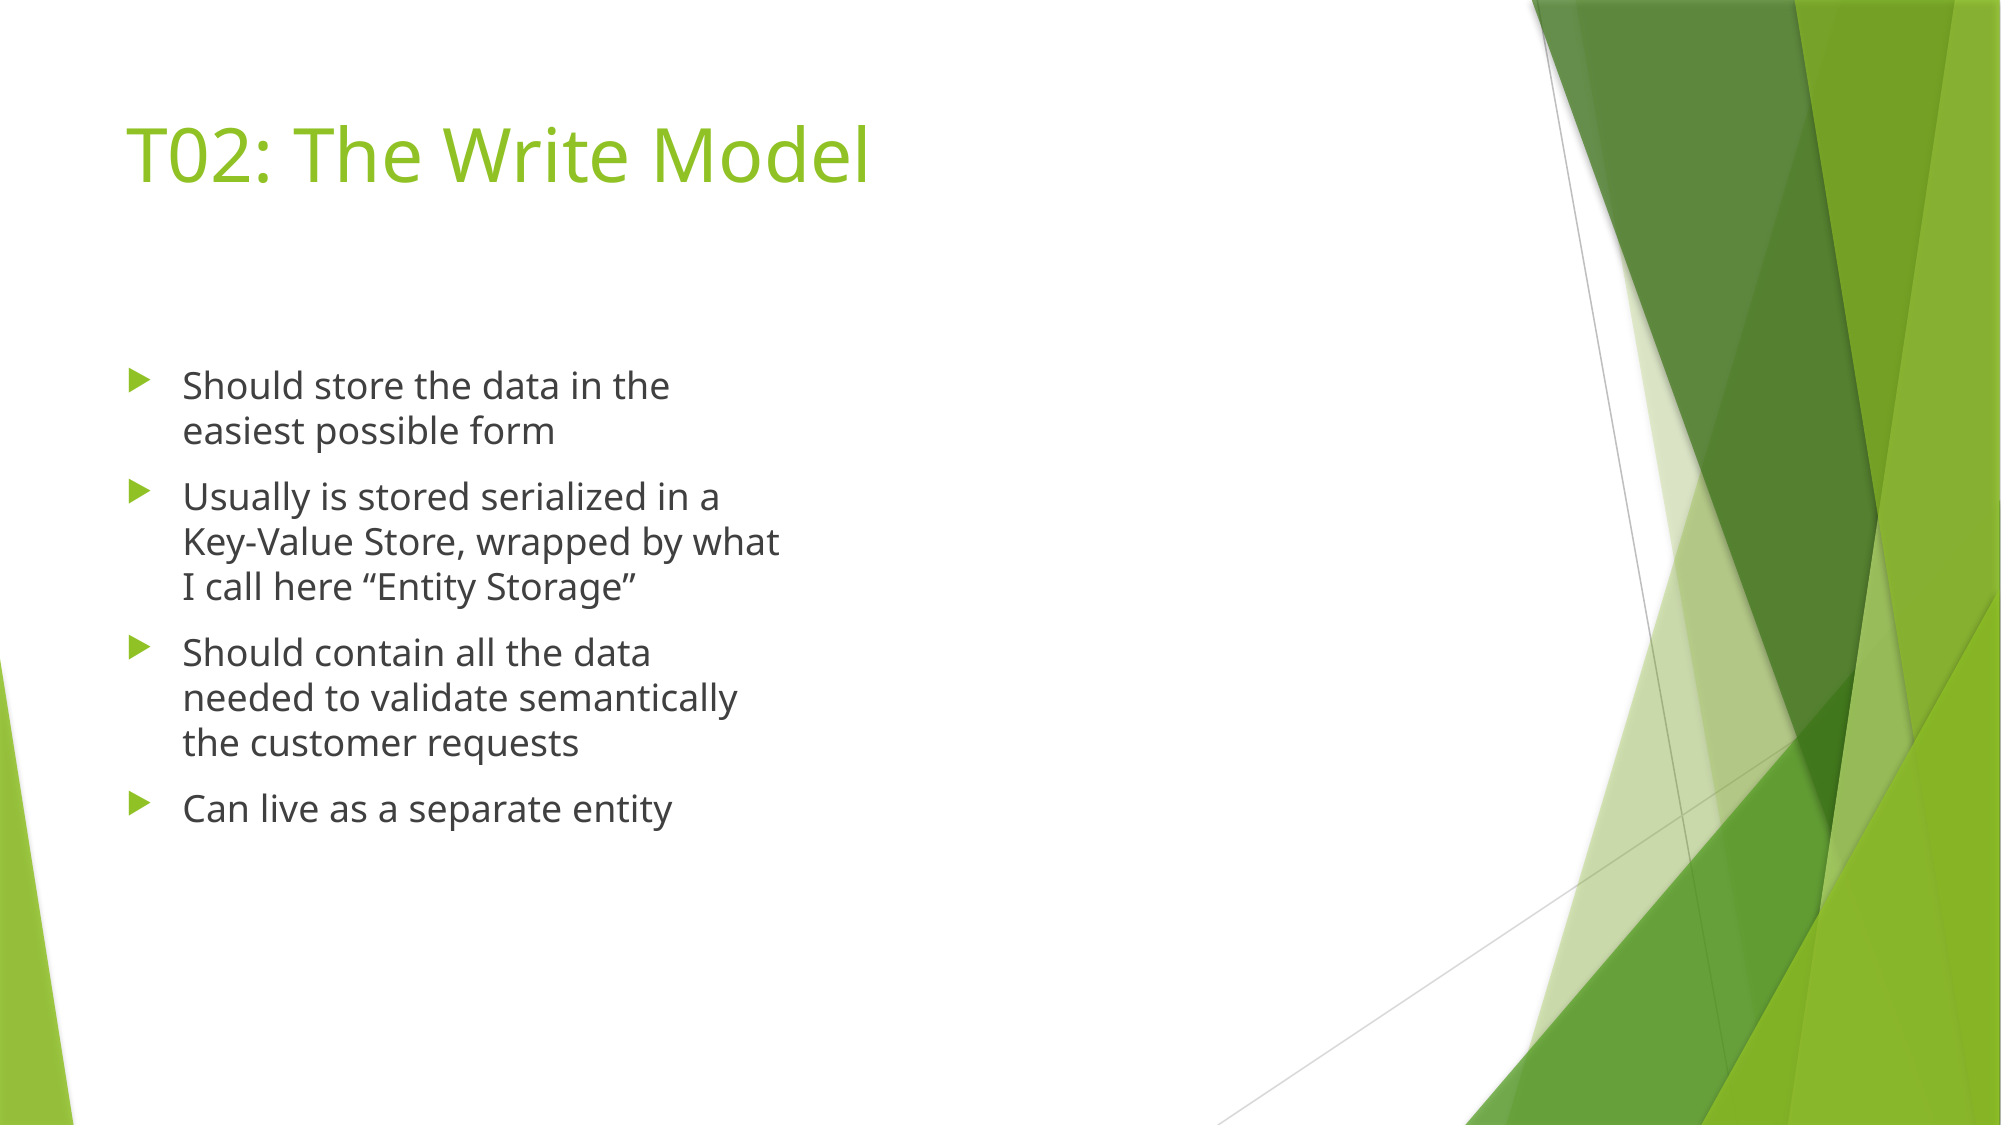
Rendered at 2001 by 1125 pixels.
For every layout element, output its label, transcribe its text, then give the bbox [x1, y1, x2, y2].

title T02: The Write Model [111, 99, 1522, 317]
list Should store the data in the easiest possible form Usually is stored serialized in a Key-Value Store, wrapped by what I call here “Entity Storage” Should contain all the data needed to validate semantically the customer requests Can live as a separate entity [111, 354, 798, 992]
